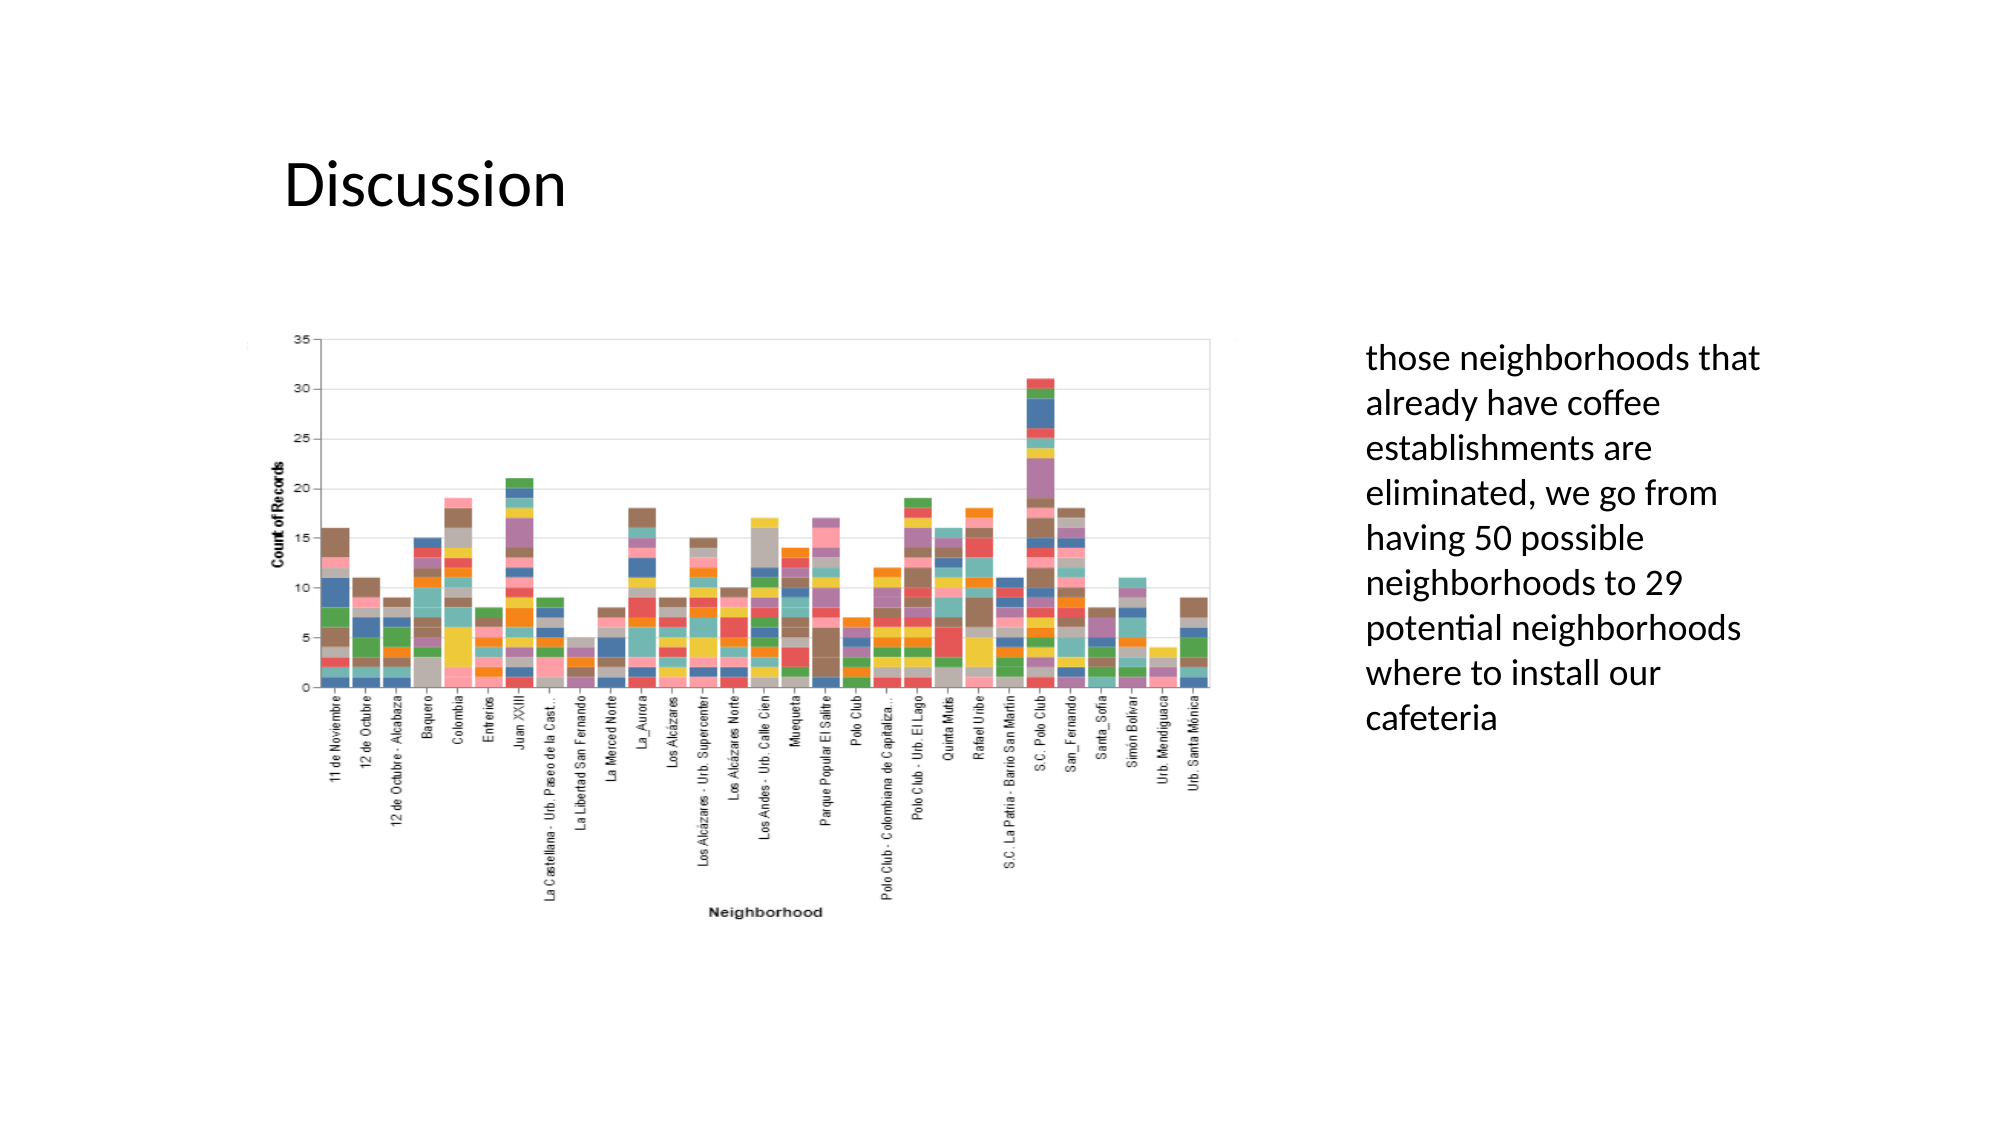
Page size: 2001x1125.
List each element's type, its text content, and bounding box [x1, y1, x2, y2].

text_box Discussion [269, 132, 583, 227]
picture [247, 325, 1237, 932]
text_box those neighborhoods that already have coffee establishments are eliminated, we go from having 50 possible neighborhoods to 29 potential neighborhoods where to install our cafeteria [1350, 325, 1782, 746]
